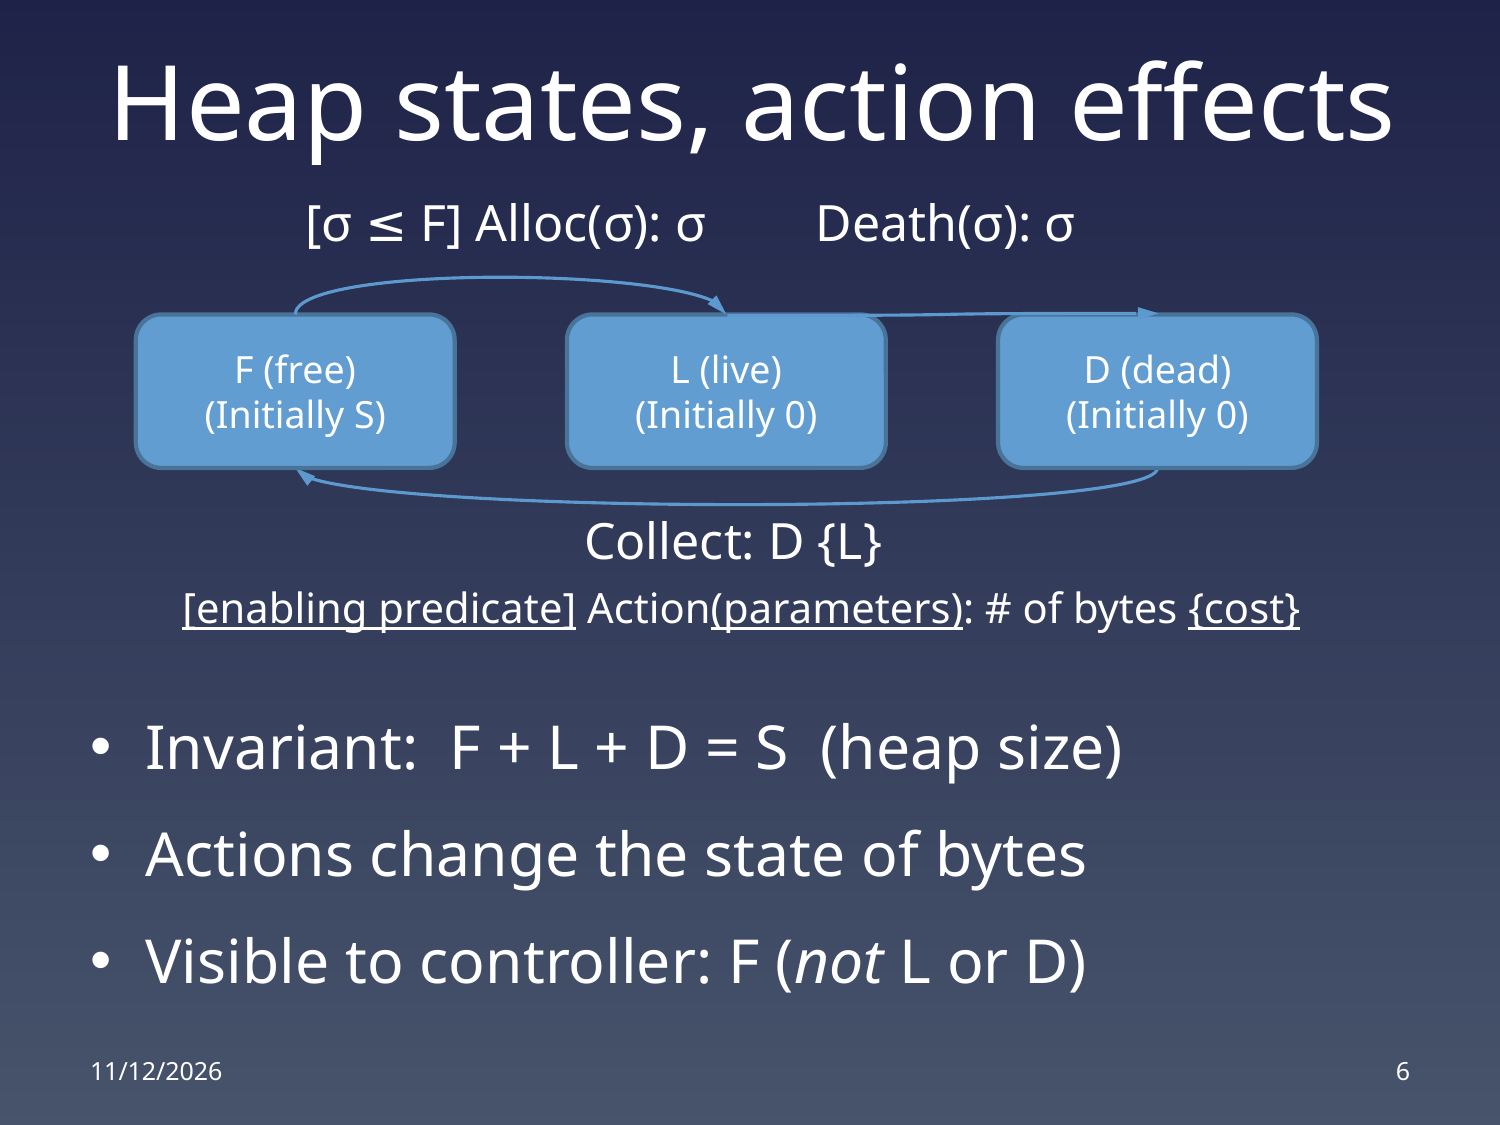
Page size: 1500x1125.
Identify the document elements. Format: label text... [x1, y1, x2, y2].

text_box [941, 98, 945, 531]
text_box L (live) (Initially 0) [733, 317, 888, 471]
text_box Collect: D {L} [733, 501, 898, 574]
text_box D (dead) (Initially 0) [995, 312, 1320, 471]
slide_number 6 [1074, 1042, 1425, 1103]
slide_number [75, 1042, 425, 1103]
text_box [510, 98, 514, 531]
text_box Death(σ): σ [801, 184, 936, 260]
text_box F (free) (Initially S) [133, 312, 457, 471]
text_box [enabling predicate] Action(parameters): # of bytes {cost} [733, 574, 1316, 640]
text_box [σ ≤ F] Alloc(σ): σ [518, 184, 721, 260]
list Invariant: F + L + D = S (heap size) Actions change the state of bytes Visible to controller: F (not L or D) [75, 243, 1425, 1005]
text_box Death(σ): σ [949, 184, 1091, 260]
title Heap states, action effects [5, 29, 1500, 217]
text_box L (live) (Initially 0) [564, 312, 721, 471]
text_box [enabling predicate] Action(parameters): # of bytes {cost} [167, 574, 721, 640]
text_box [σ ≤ F] Alloc(σ): σ [290, 184, 505, 260]
text_box Collect: D {L} [569, 501, 721, 574]
